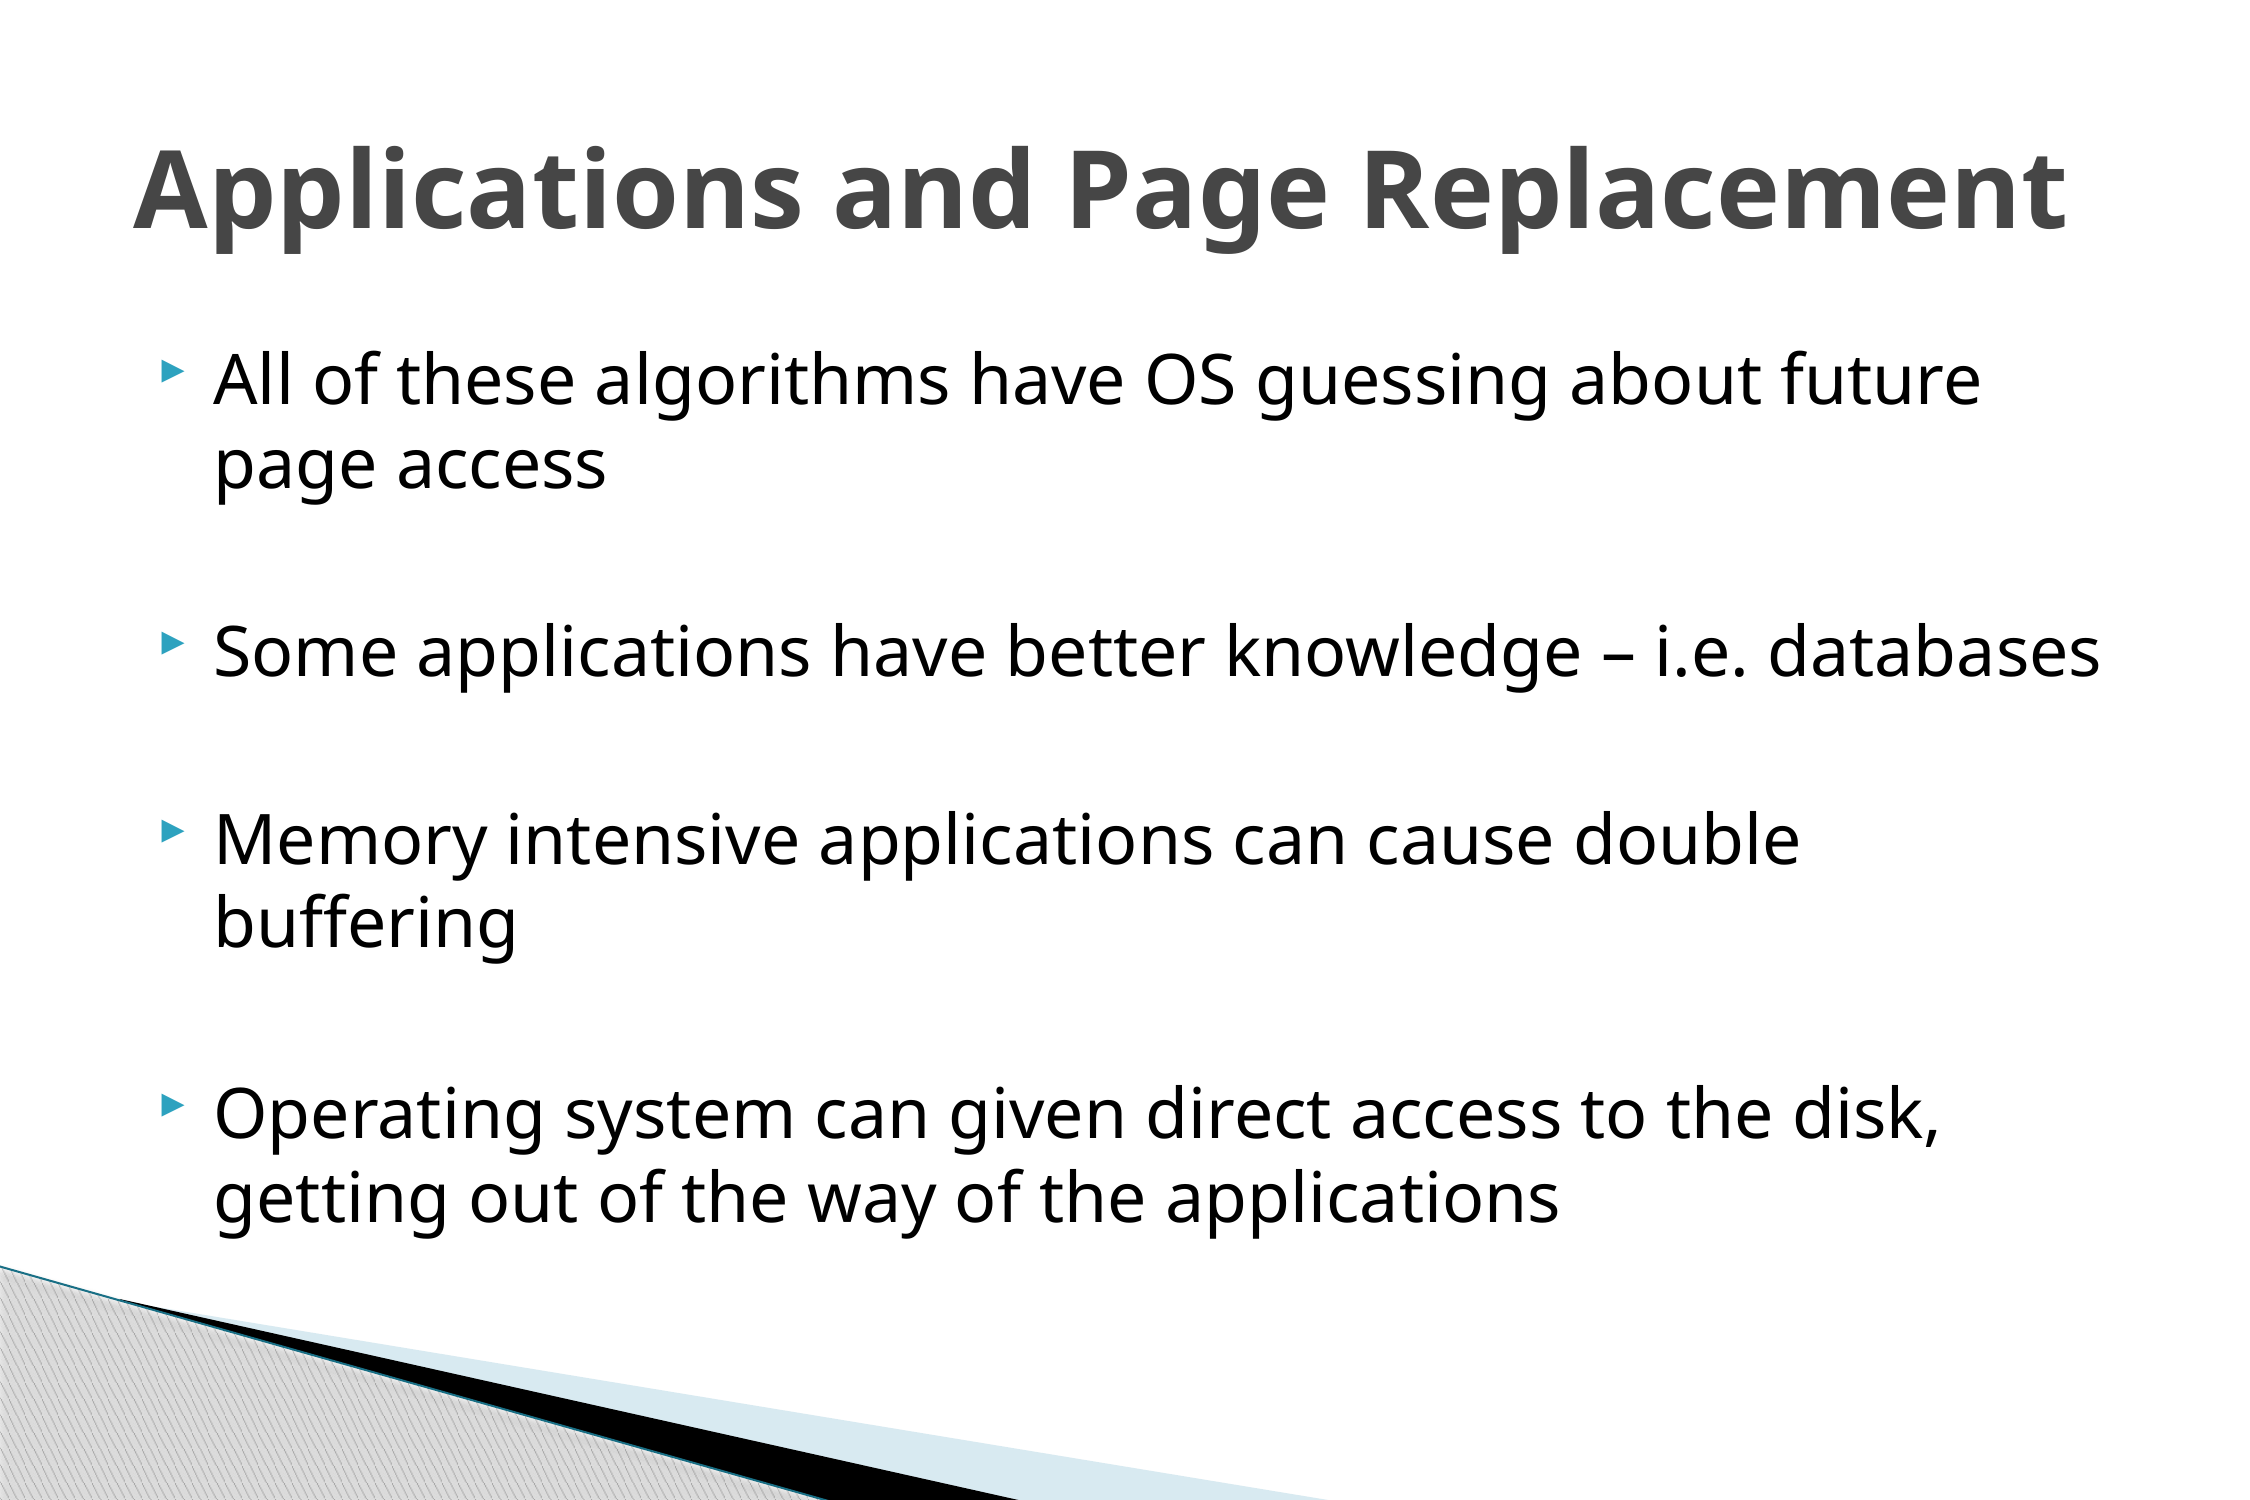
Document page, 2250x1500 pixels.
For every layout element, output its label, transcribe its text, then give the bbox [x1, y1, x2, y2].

list All of these algorithms have OS guessing about future page access Some applications have better knowledge – i.e. databases Memory intensive applications can cause double buffering Operating system can given direct access to the disk, getting out of the way of the applications [112, 323, 2138, 1314]
title Applications and Page Replacement [112, 60, 2138, 310]
